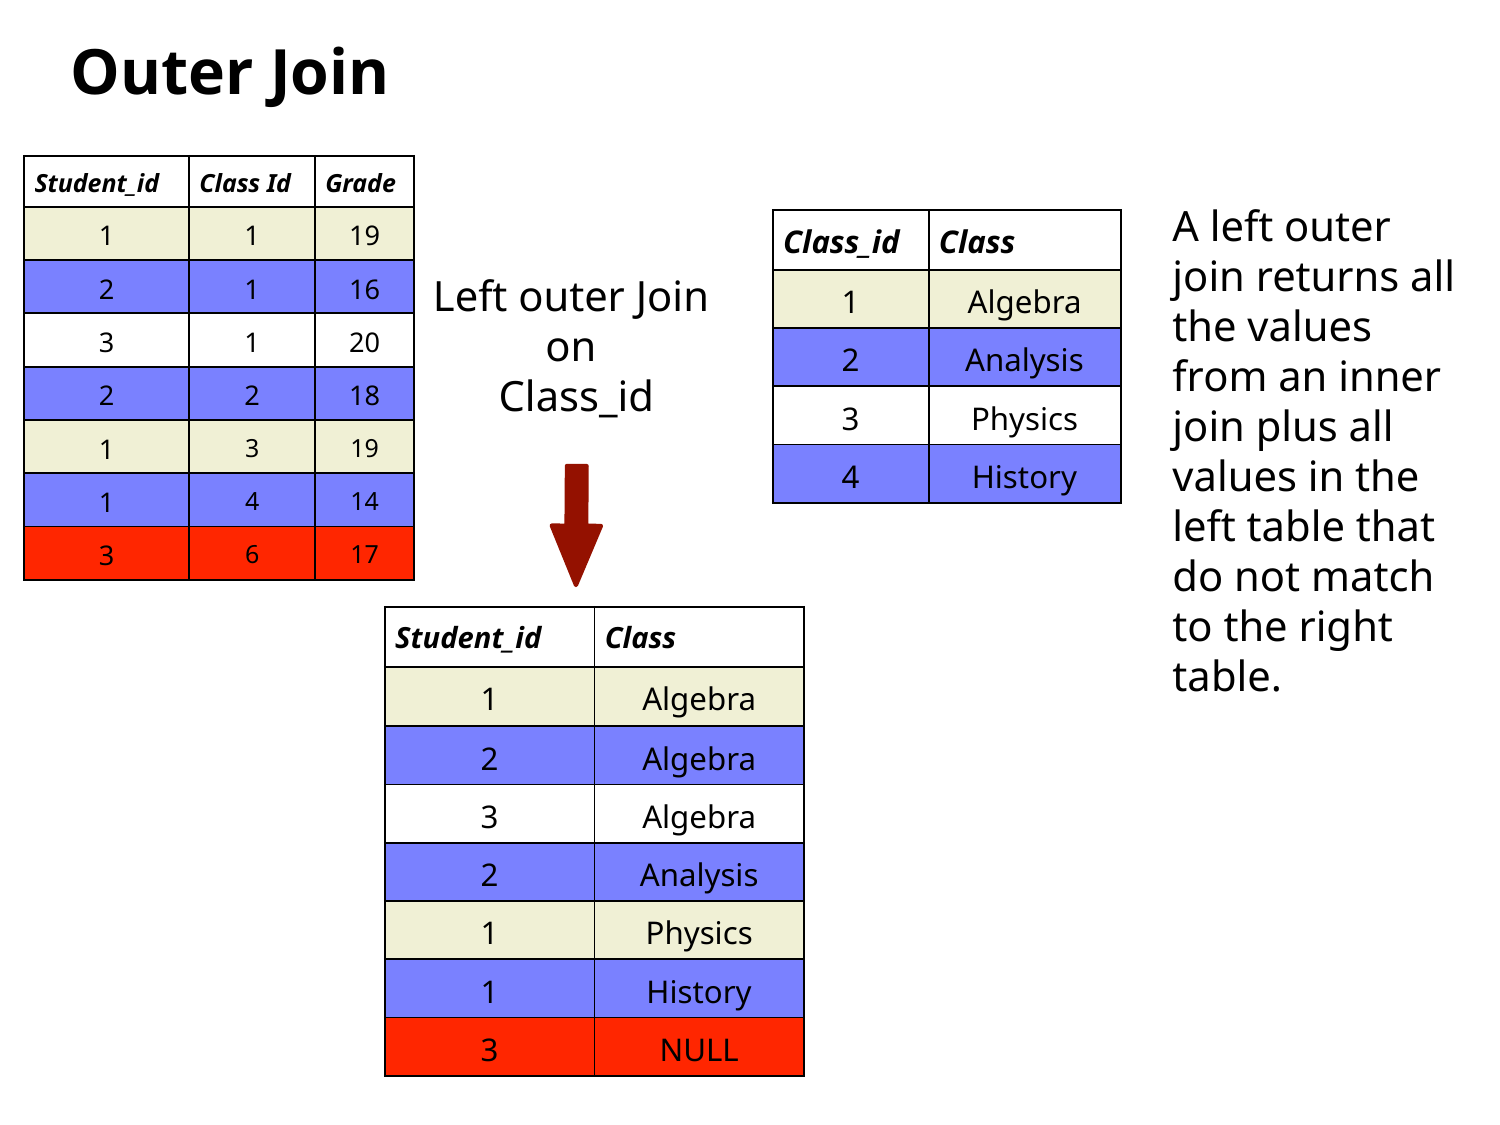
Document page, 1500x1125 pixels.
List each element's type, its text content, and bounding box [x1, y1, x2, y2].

text_box Outer Join [63, 24, 1336, 114]
table_cell 2 [190, 368, 314, 419]
table_cell 2 [25, 368, 188, 419]
table_cell Algebra [595, 785, 803, 842]
table_header Student_id [386, 608, 594, 666]
table_cell Algebra [595, 727, 803, 784]
table_cell 4 [190, 474, 314, 526]
table_cell 2 [386, 727, 594, 784]
table_header Class Id [190, 157, 314, 206]
text_box Left outer Join on Class_id [425, 262, 728, 428]
table_header Class [930, 211, 1120, 269]
table_cell 3 [25, 314, 188, 366]
table_cell Algebra [930, 271, 1120, 327]
table_cell 3 [190, 421, 314, 472]
table_cell 1 [386, 960, 594, 1017]
table_cell Analysis [930, 329, 1120, 385]
table_header Student_id [25, 157, 188, 206]
table_cell 1 [386, 902, 594, 958]
table_cell 17 [316, 527, 413, 579]
table_cell 16 [316, 261, 413, 312]
table_cell Algebra [595, 668, 803, 725]
table_cell 1 [25, 474, 188, 526]
table_cell 1 [190, 314, 314, 366]
table_header Class_id [774, 211, 928, 269]
table_cell 2 [25, 261, 188, 312]
table_cell 2 [386, 844, 594, 900]
table_cell 3 [25, 527, 188, 579]
table_cell 1 [25, 208, 188, 259]
text_box A left outer join returns all the values from an inner join plus all values in the left table that do not match to the right table. [1164, 192, 1470, 708]
table_cell 19 [316, 208, 413, 259]
table_cell 19 [316, 421, 413, 472]
table_cell 3 [774, 387, 928, 444]
table_cell 3 [386, 785, 594, 842]
table_cell 4 [774, 445, 928, 502]
table_cell 1 [190, 208, 314, 259]
text_box [551, 465, 601, 586]
table_header Class [595, 608, 803, 666]
table_cell History [595, 960, 803, 1017]
table_cell 2 [774, 329, 928, 385]
table_cell 1 [25, 421, 188, 472]
table_cell Physics [930, 387, 1120, 444]
table_cell 3 [386, 1018, 594, 1075]
table_cell NULL [595, 1018, 803, 1075]
table_cell 1 [774, 271, 928, 327]
table_cell 14 [316, 474, 413, 526]
table_cell 20 [316, 314, 413, 366]
table_header Grade [316, 157, 413, 206]
table_cell Physics [595, 902, 803, 958]
table_cell 1 [386, 668, 594, 725]
table_cell 6 [190, 527, 314, 579]
table_cell History [930, 445, 1120, 502]
table_cell 1 [190, 261, 314, 312]
table_cell Analysis [595, 844, 803, 900]
table_cell 18 [316, 368, 413, 419]
